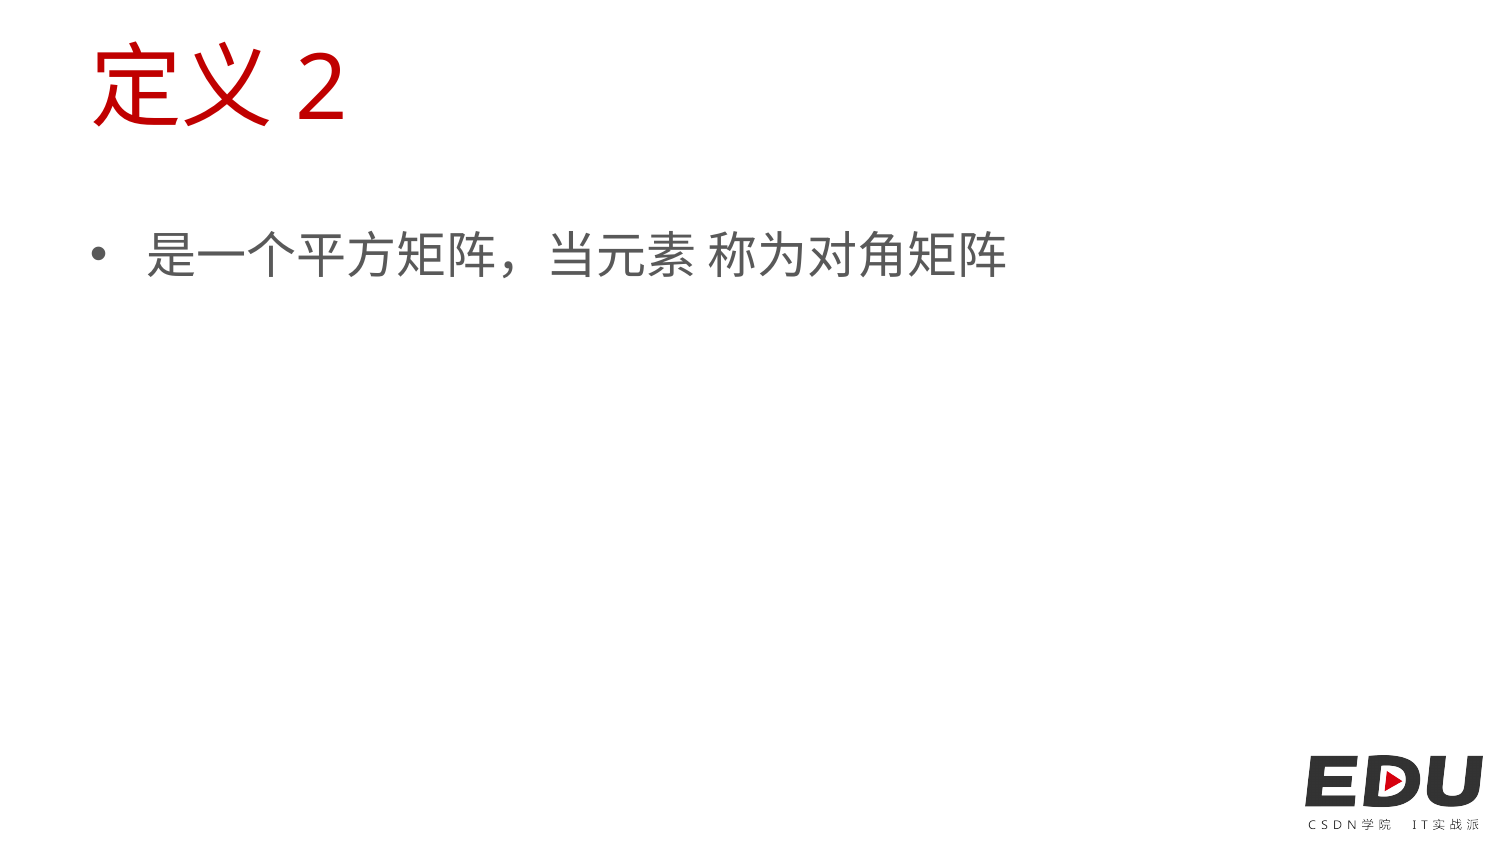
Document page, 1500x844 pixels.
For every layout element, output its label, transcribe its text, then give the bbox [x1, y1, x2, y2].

picture [1305, 755, 1483, 830]
title 定义2 [75, 20, 1425, 137]
